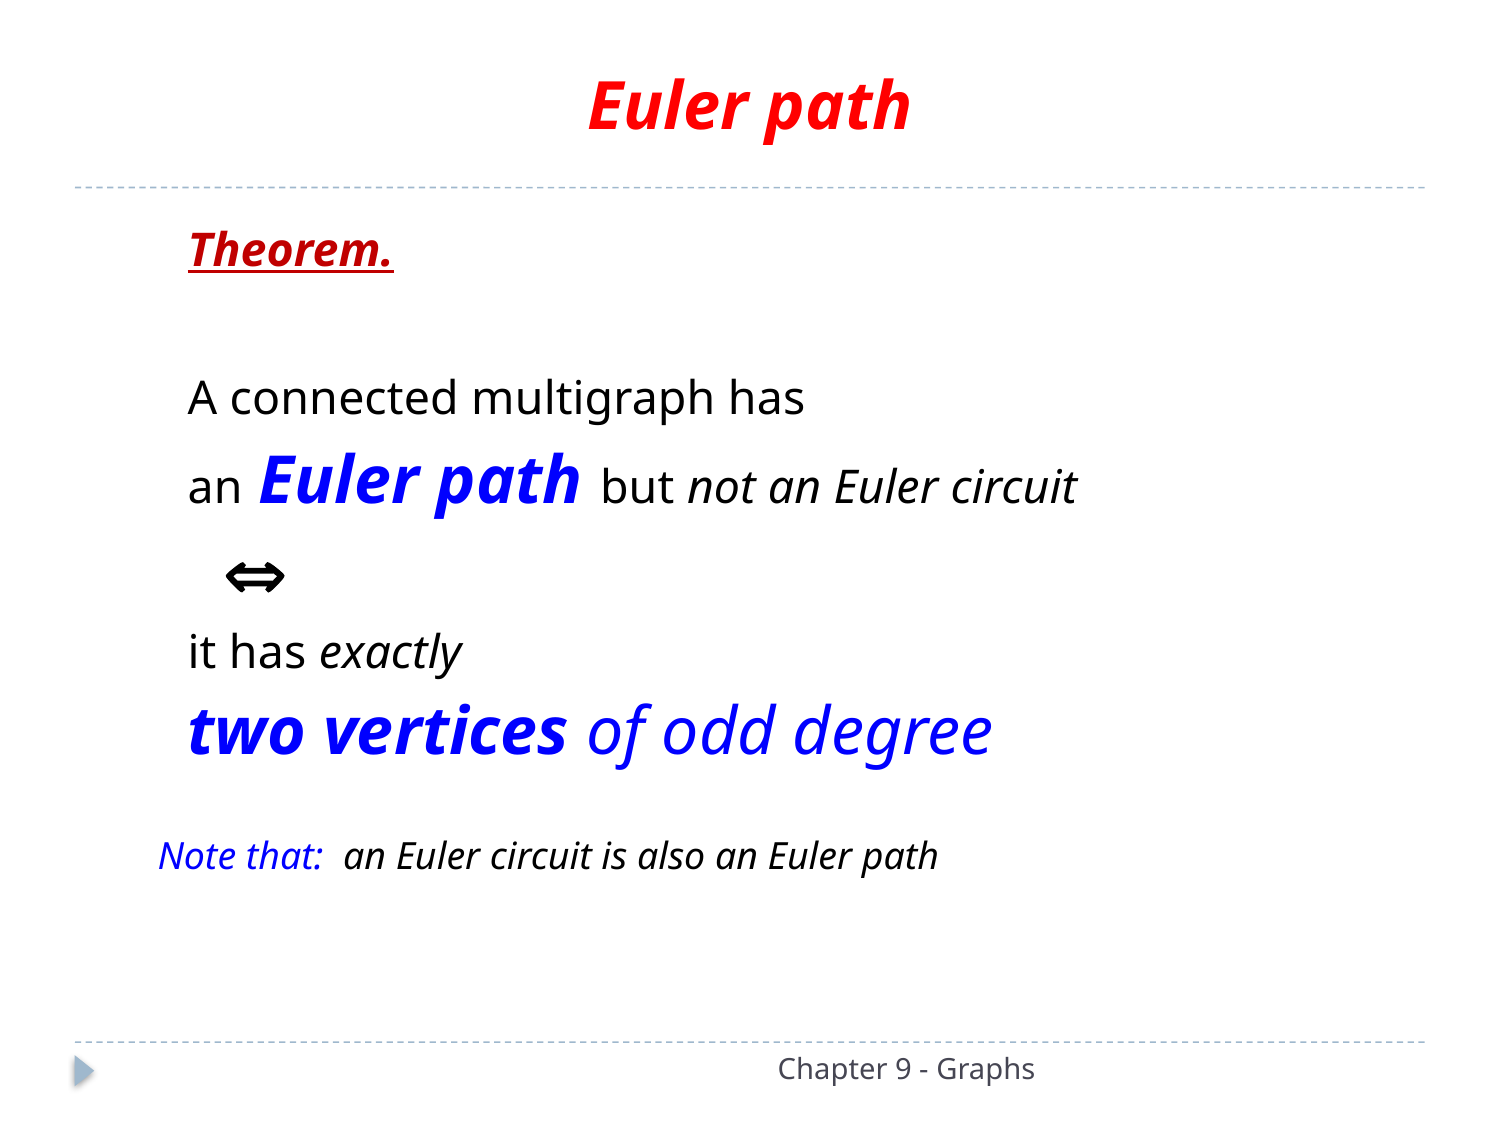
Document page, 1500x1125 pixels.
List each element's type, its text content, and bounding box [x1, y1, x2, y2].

slide_number [100, 1042, 426, 1103]
title Euler path [75, 0, 1425, 150]
footer Chapter 9 - Graphs [475, 1042, 1051, 1103]
text_box Note that: an Euler circuit is also an Euler path [142, 824, 965, 885]
list Theorem. A connected multigraph has an Euler path but not an Euler circuit  it has exactly two vertices of odd degree [162, 212, 1275, 789]
